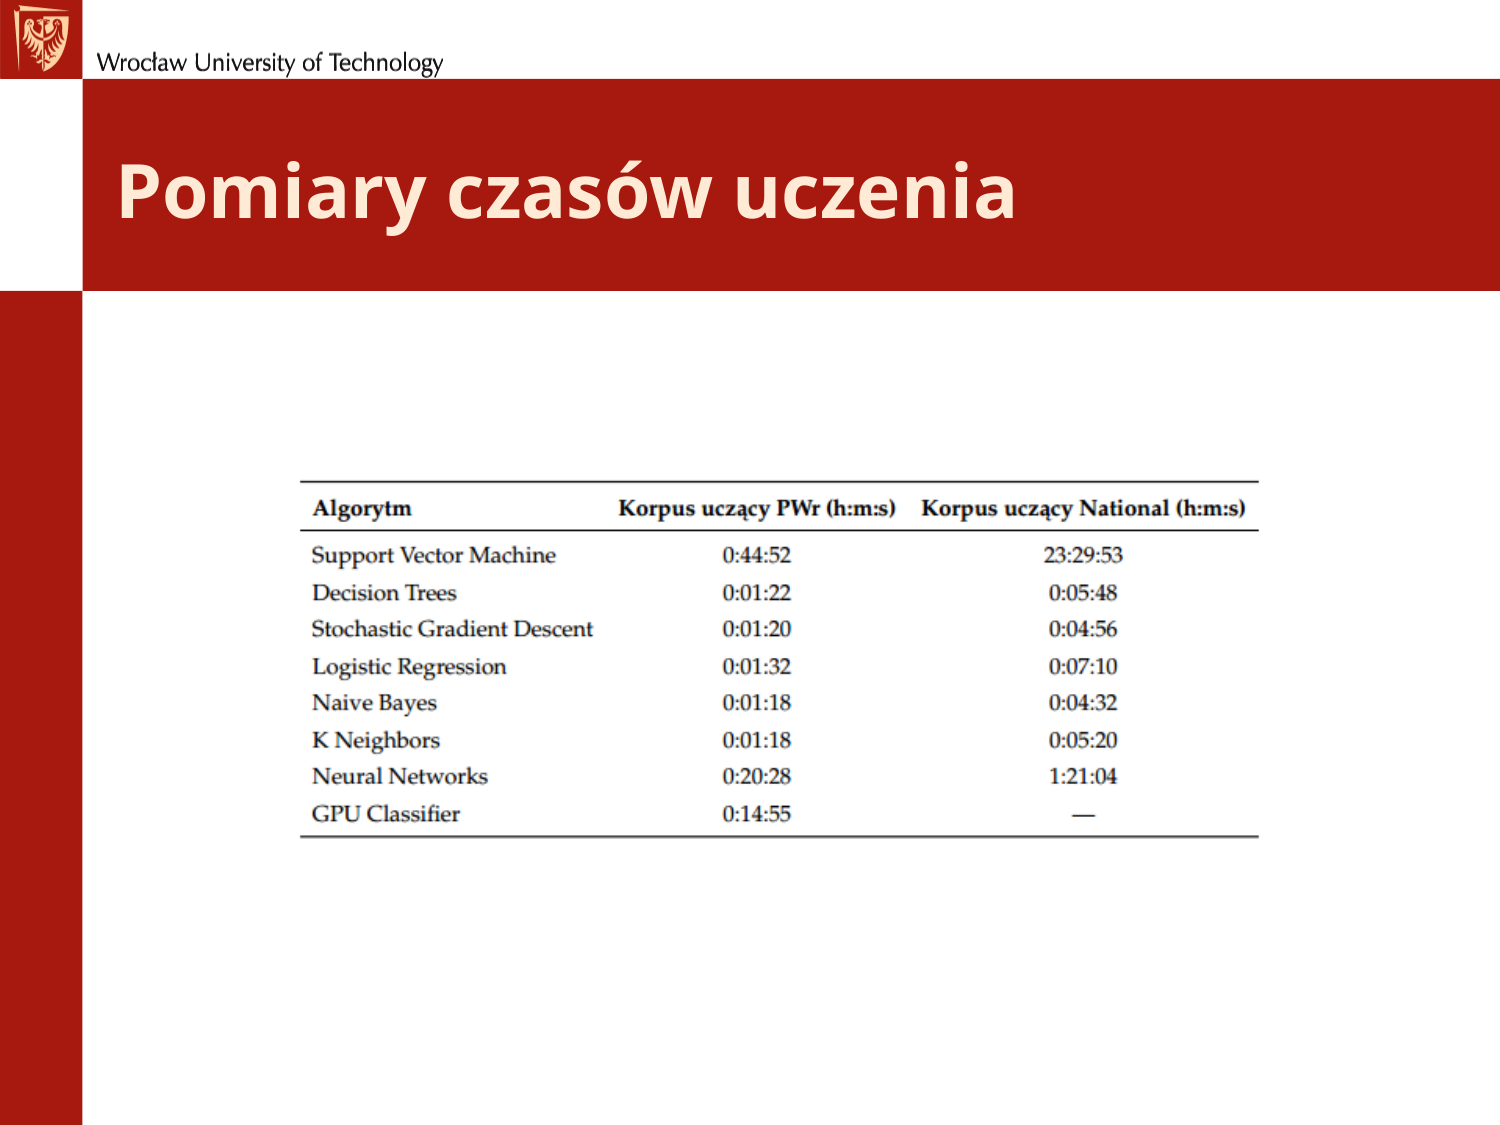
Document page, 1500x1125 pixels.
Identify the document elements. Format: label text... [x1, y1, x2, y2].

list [277, 475, 1306, 853]
picture [0, 0, 443, 79]
title Pomiary czasów uczenia [100, 103, 1483, 274]
